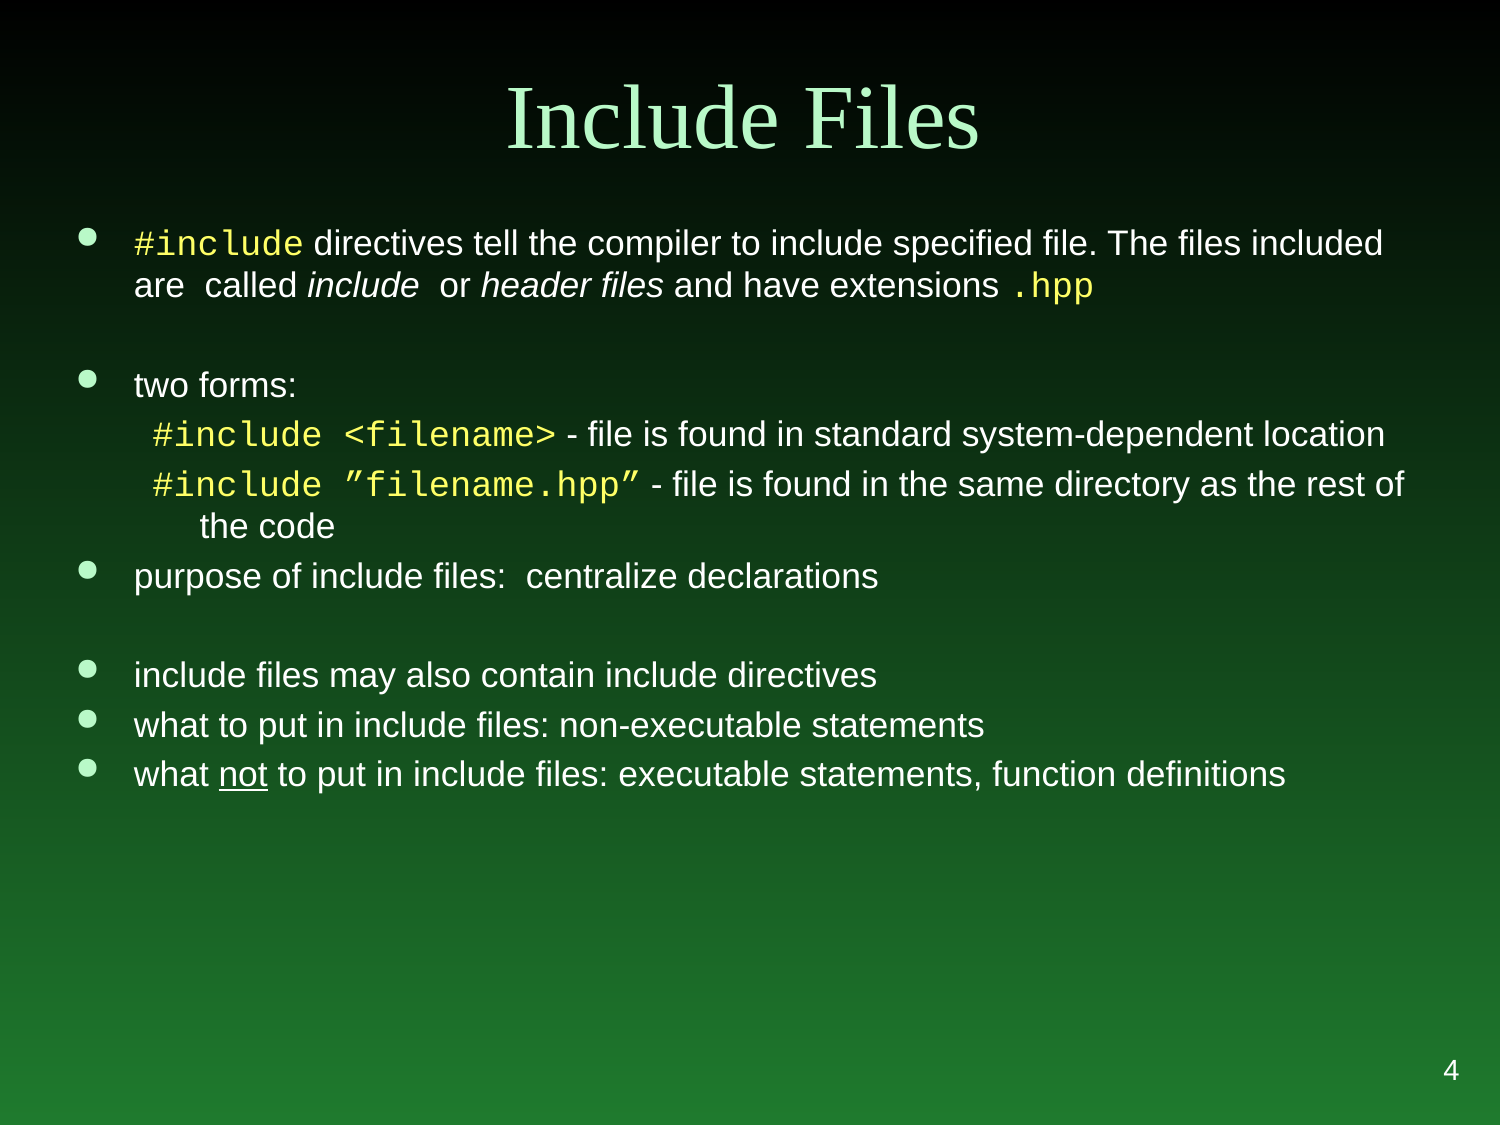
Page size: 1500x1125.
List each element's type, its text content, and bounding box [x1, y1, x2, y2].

list #include directives tell the compiler to include specified file. The files included are called include or header files and have extensions .hpp two forms: #include <filename> - file is found in standard system-dependent location #include ”filename.hpp” - file is found in the same directory as the rest of the code purpose of include files: centralize declarations include files may also contain include directives what to put in include files: non-executable statements what not to put in include files: executable statements, function definitions [62, 212, 1438, 1000]
title Include Files [99, 37, 1388, 175]
slide_number 4 [1274, 1024, 1475, 1113]
